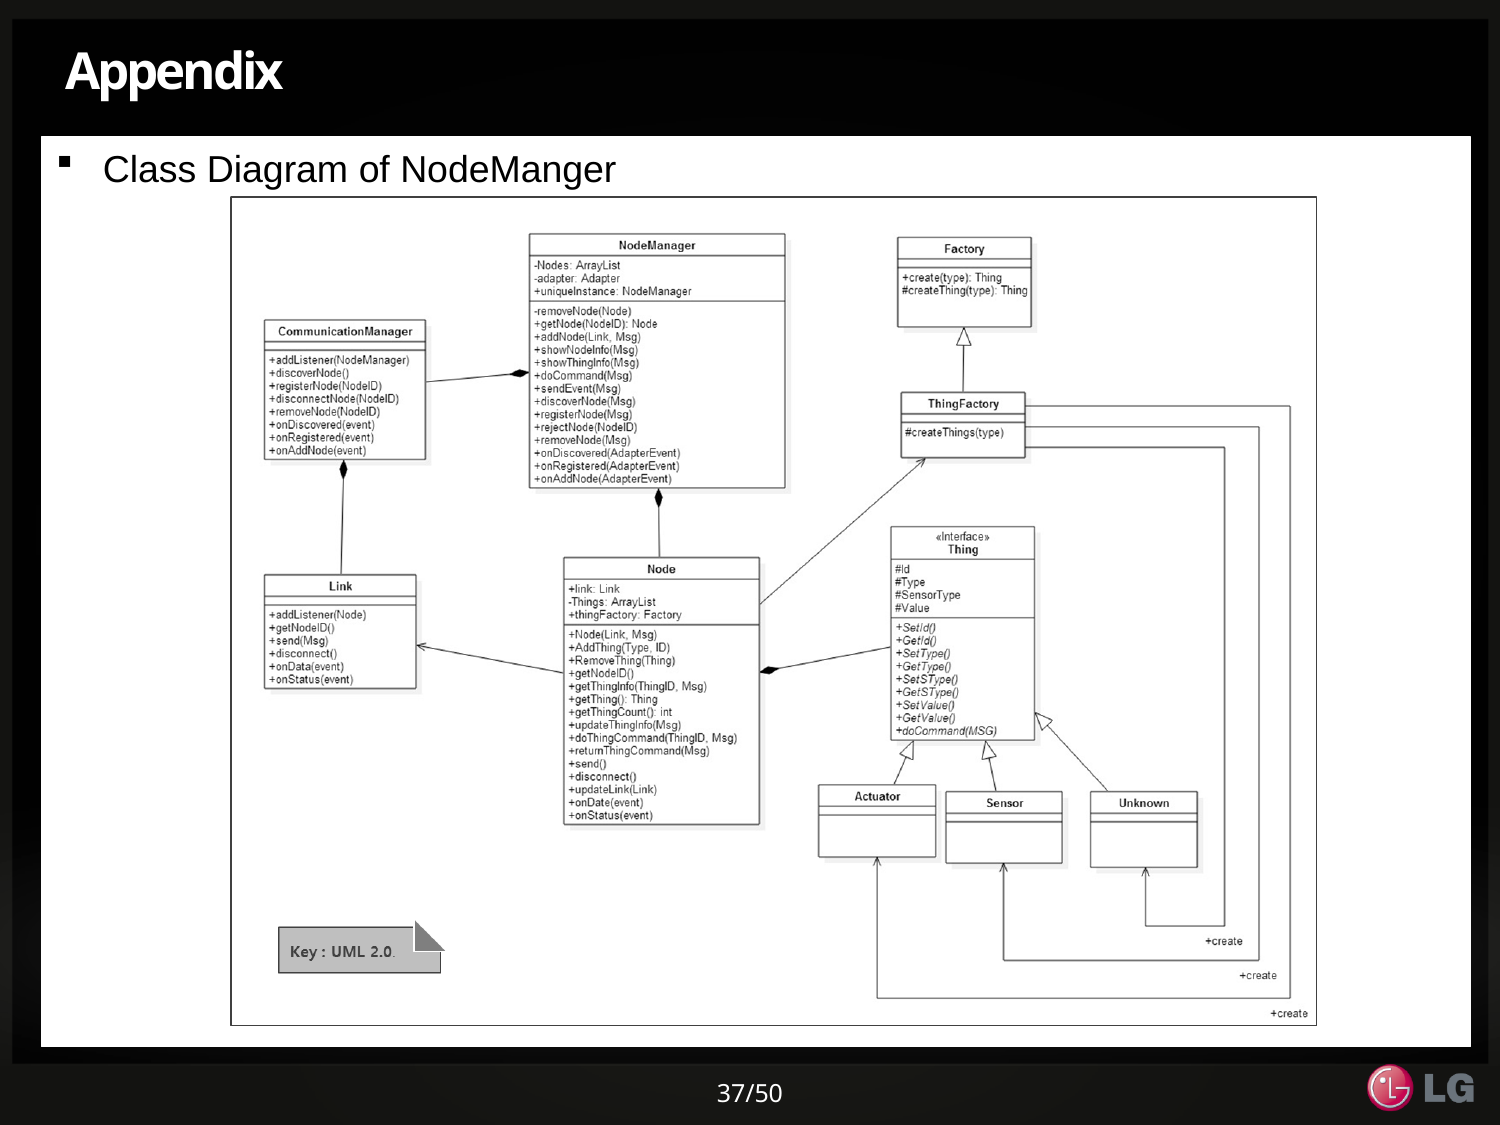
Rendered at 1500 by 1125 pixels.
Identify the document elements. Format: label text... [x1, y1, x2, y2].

slide_number 37/50 [575, 1064, 925, 1125]
title Appendix [50, 30, 1422, 108]
picture [0, 0, 1500, 1125]
text_box Class Diagram of NodeManger [39, 135, 1473, 1049]
